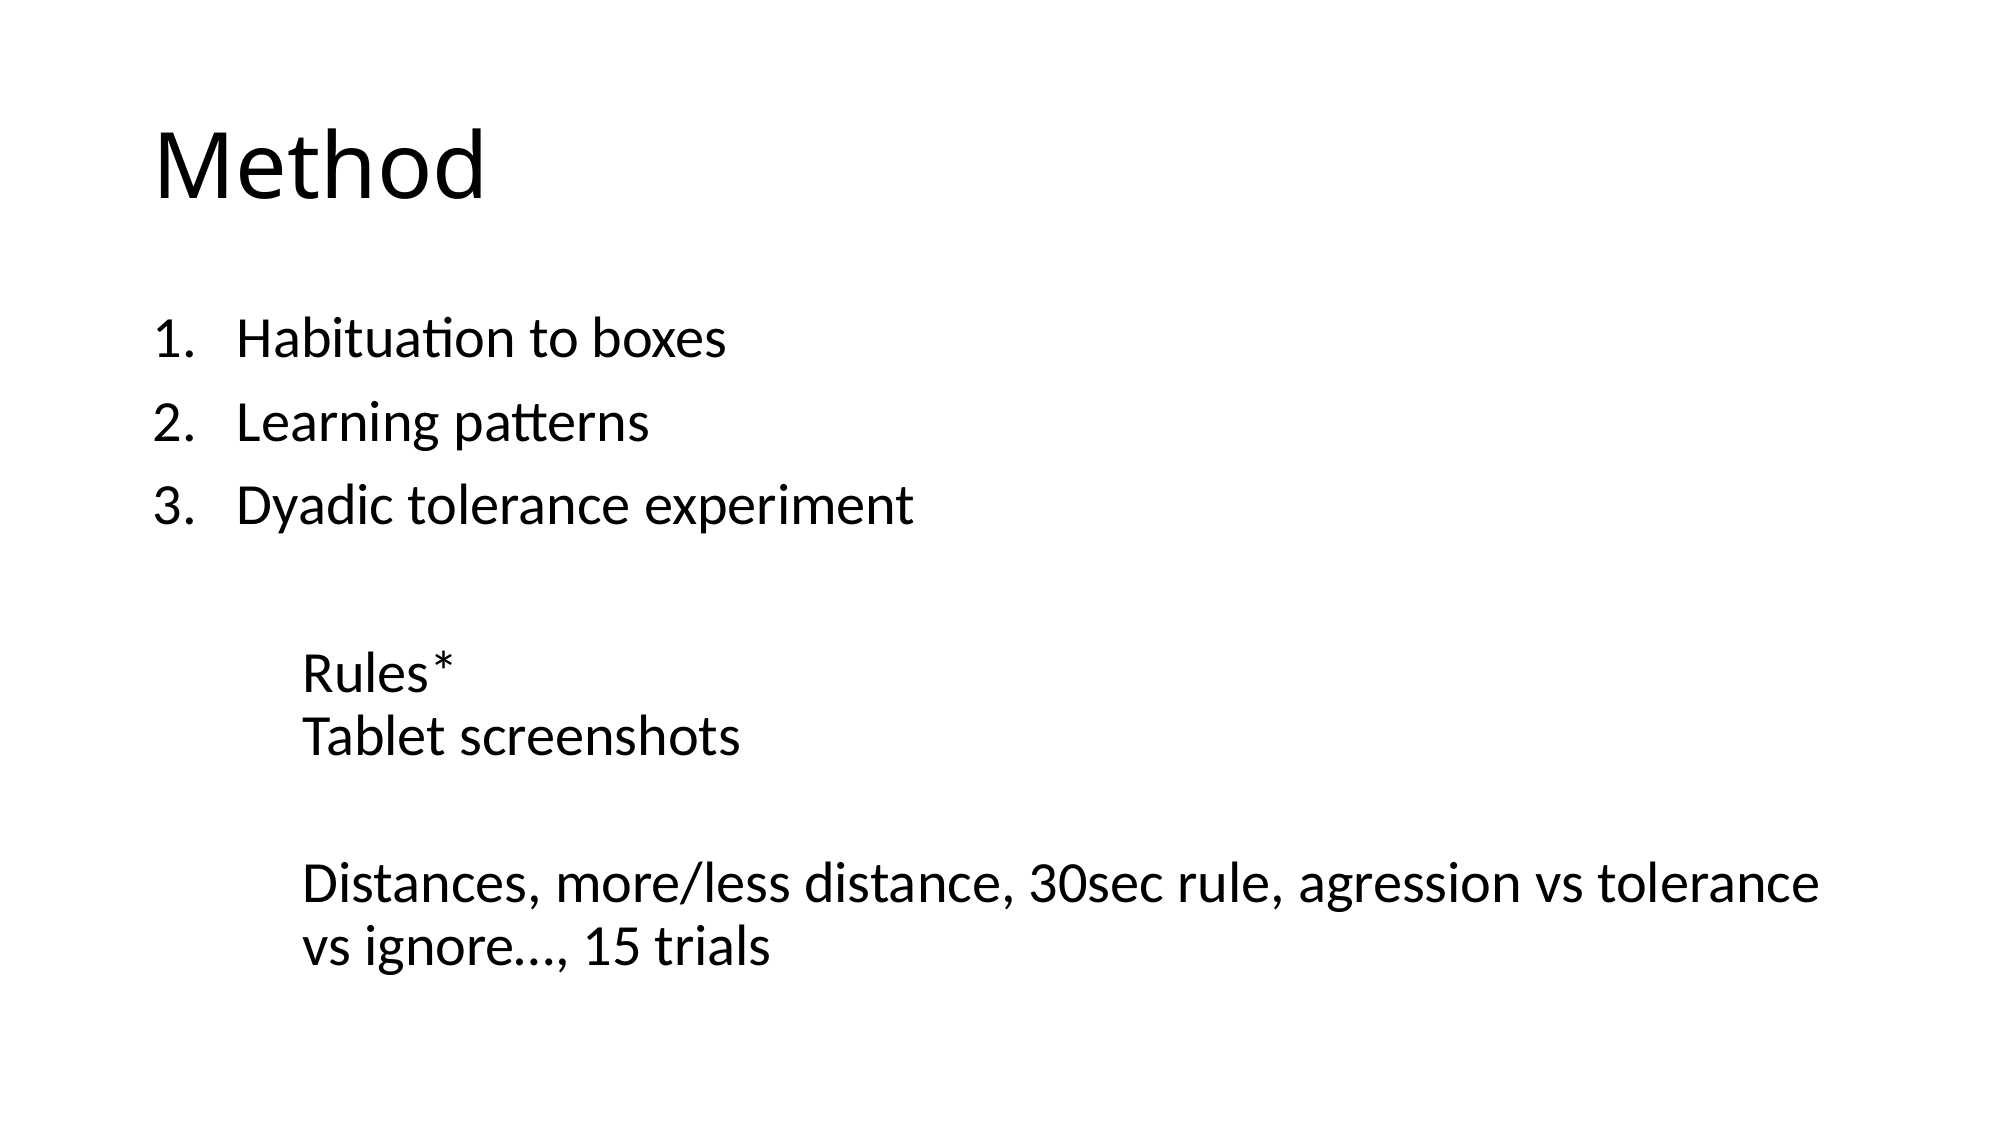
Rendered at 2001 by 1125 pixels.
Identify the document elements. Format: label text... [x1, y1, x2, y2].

list Habituation to boxes Learning patterns Dyadic tolerance experiment Rules* Tablet screenshots Distances, more/less distance, 30sec rule, agression vs tolerance vs ignore…, 15 trials [137, 299, 1863, 1014]
title Method [137, 59, 1863, 278]
